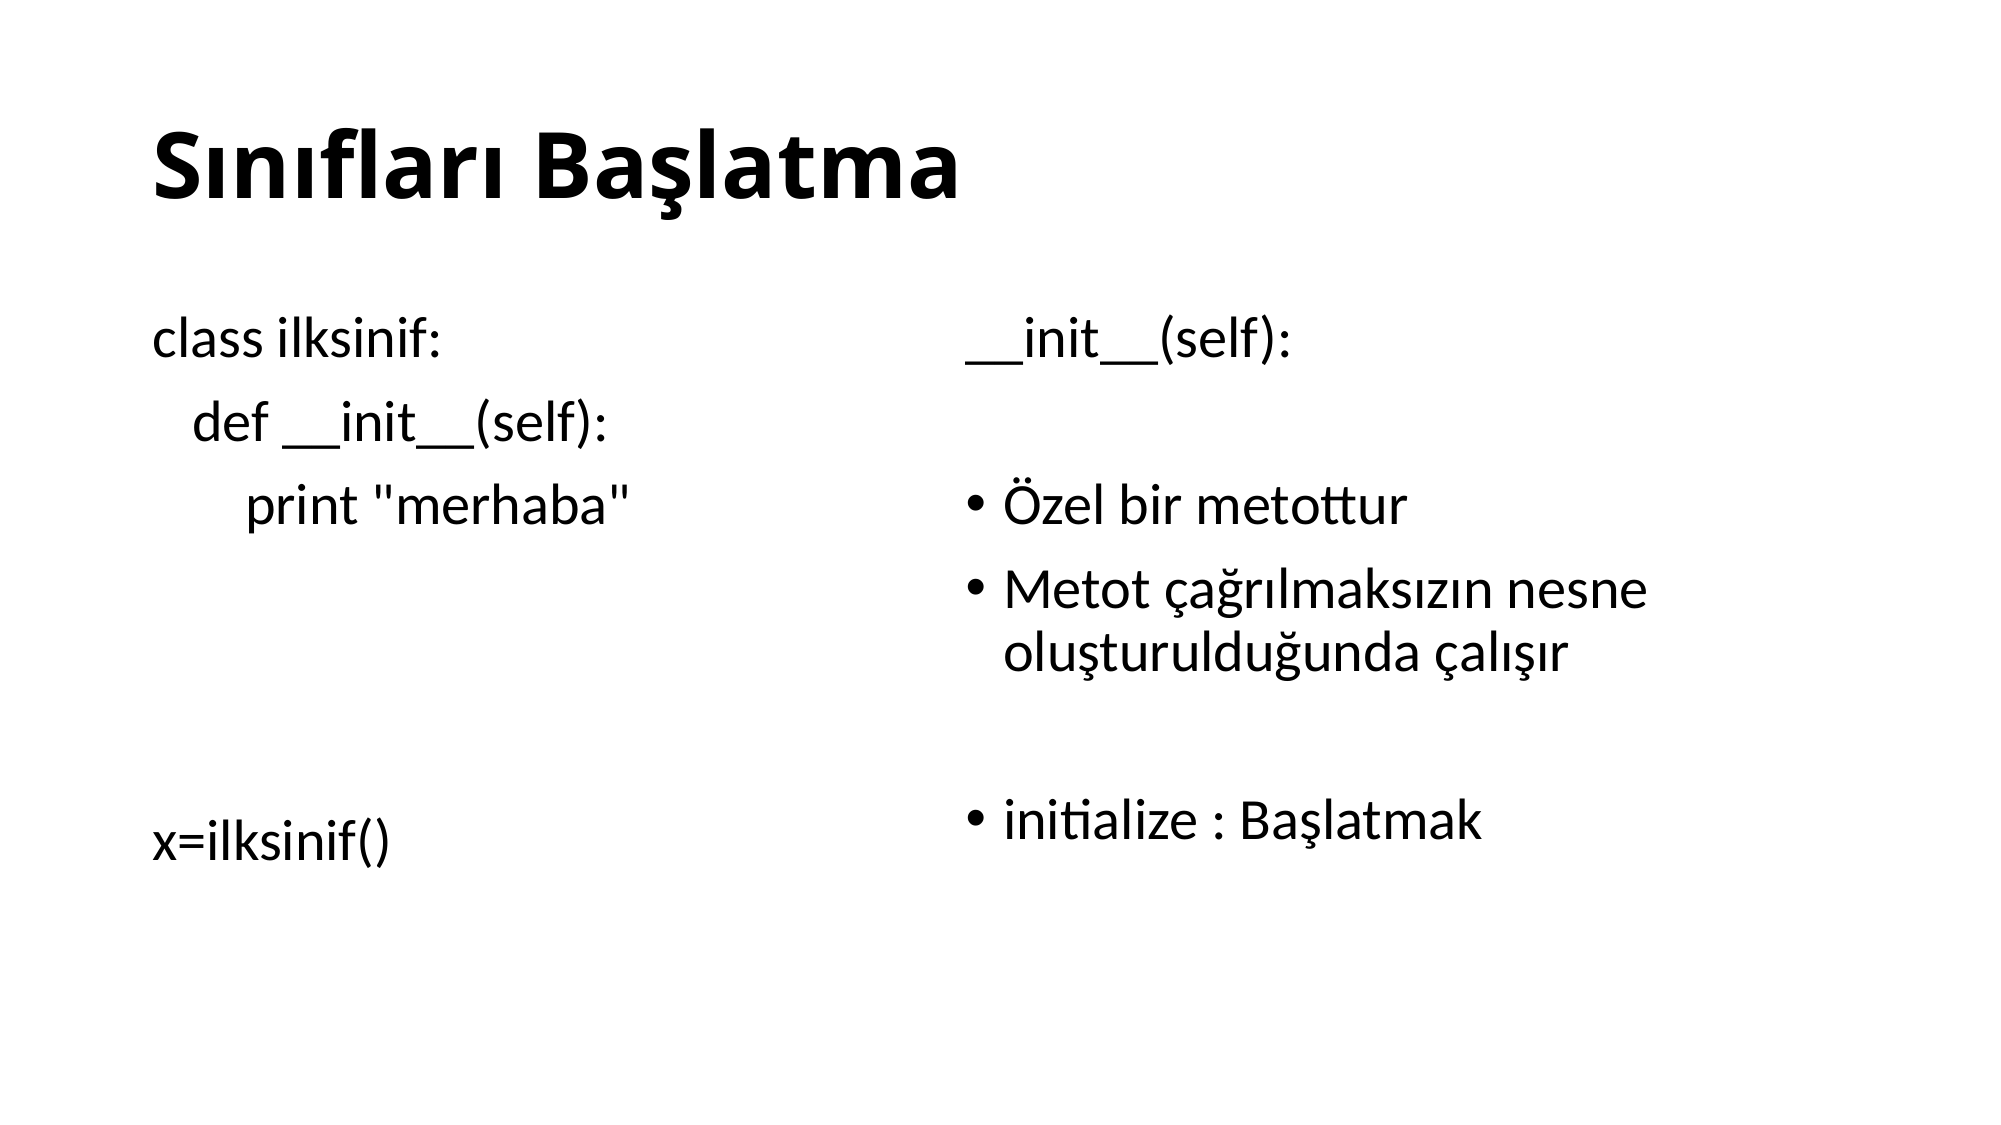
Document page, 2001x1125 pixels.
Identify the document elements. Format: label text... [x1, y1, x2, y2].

list class ilksinif: def __init__(self): print "merhaba" x=ilksinif() [137, 299, 950, 1014]
list __init__(self): Özel bir metottur Metot çağrılmaksızın nesne oluşturulduğunda çalışır initialize : Başlatmak [950, 299, 2000, 1014]
title Sınıfları Başlatma [137, 59, 1863, 278]
